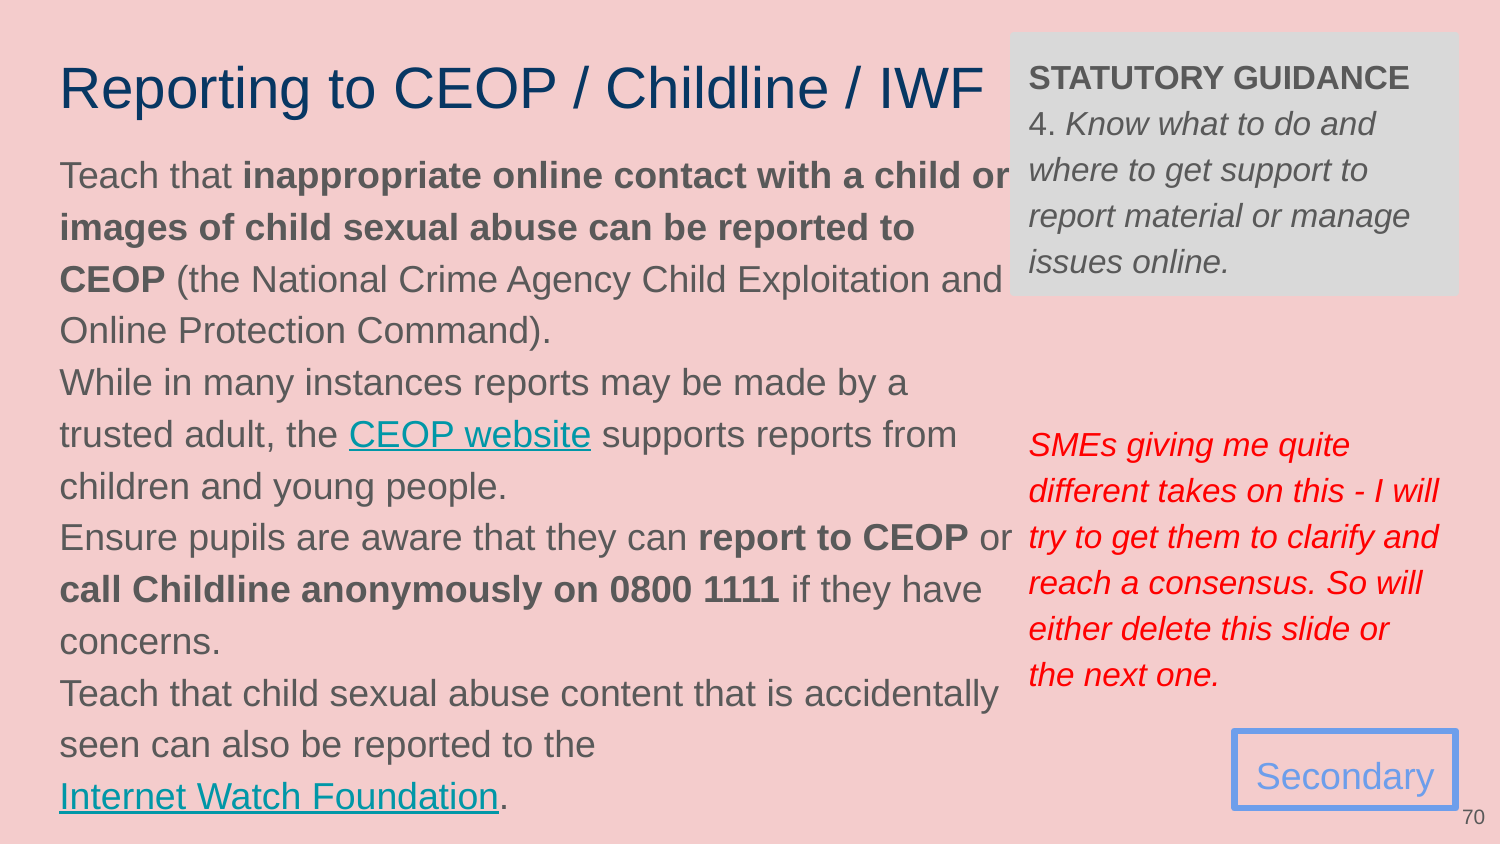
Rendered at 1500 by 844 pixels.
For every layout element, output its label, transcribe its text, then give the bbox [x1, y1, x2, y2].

list STATUTORY GUIDANCE 4. Know what to do and where to get support to report material or manage issues online. SMEs giving me quite different takes on this - I will try to get them to clarify and reach a consensus. So will either delete this slide or the next one. [1013, 35, 1456, 293]
text_box Secondary [1234, 730, 1456, 809]
slide_number ‹#› [1441, 788, 1500, 844]
list Teach that inappropriate online contact with a child or images of child sexual abuse can be reported to CEOP (the National Crime Agency Child Exploitation and Online Protection Command). While in many instances reports may be made by a trusted adult, the CEOP website supports reports from children and young people. Ensure pupils are aware that they can report to CEOP or call Childline anonymously on 0800 1111 if they have concerns. Teach that child sexual abuse content that is accidentally seen can also be reported to the Internet Watch Foundation. [44, 129, 1036, 731]
title Reporting to CEOP / Childline / IWF [44, 35, 1007, 129]
